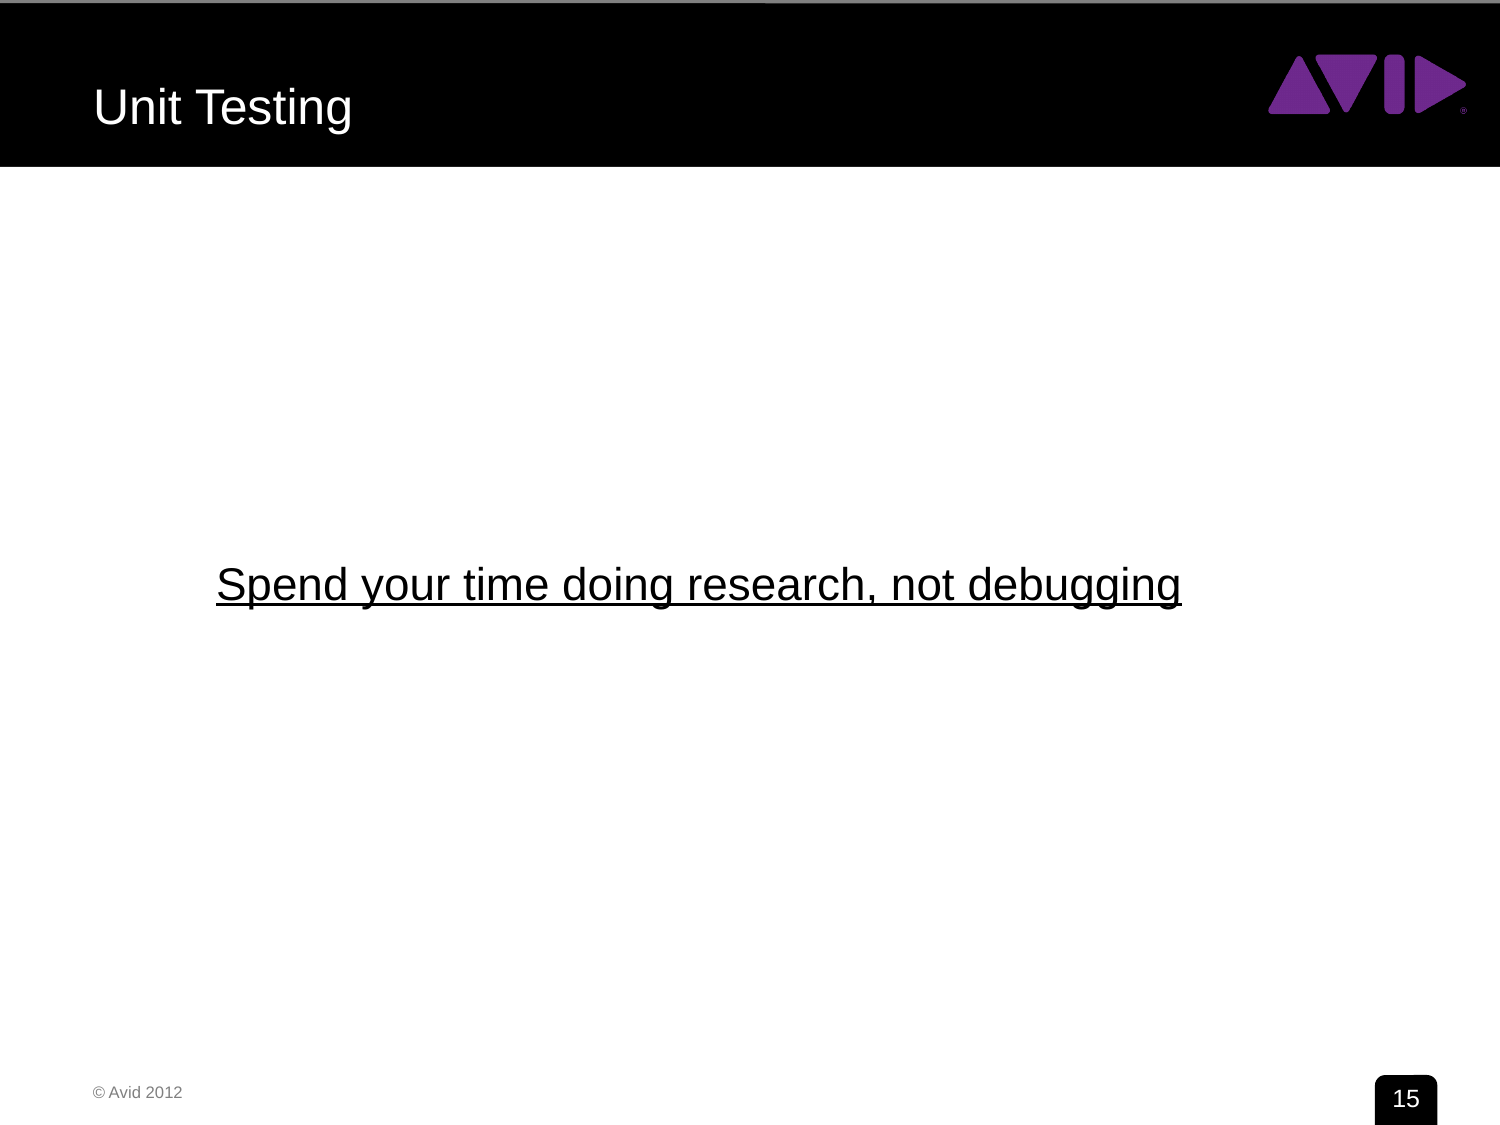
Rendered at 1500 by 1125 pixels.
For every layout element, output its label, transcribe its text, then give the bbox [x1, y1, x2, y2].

picture [1237, 12, 1497, 150]
title Unit Testing [77, 41, 1429, 167]
list Spend your time doing research, not debugging [77, 197, 1321, 1032]
